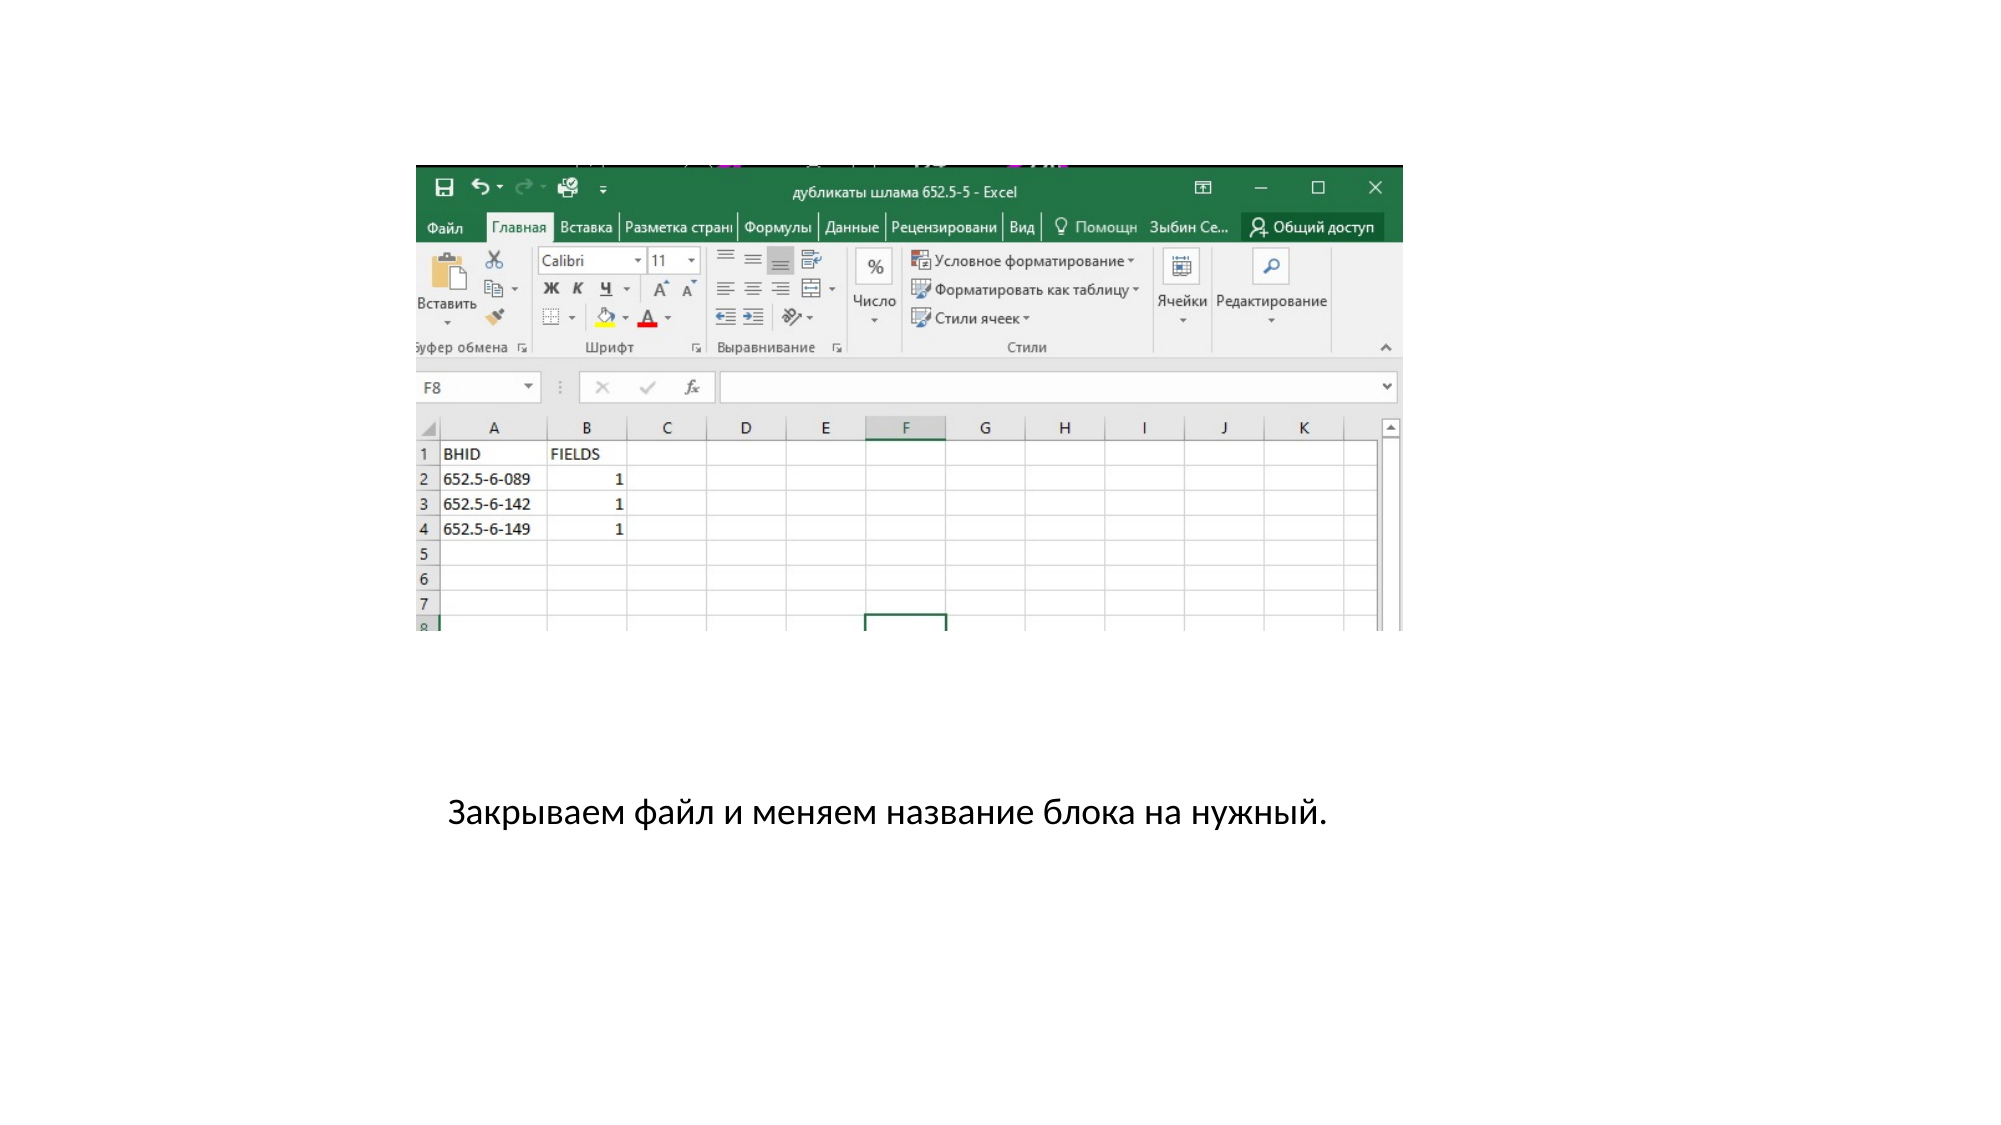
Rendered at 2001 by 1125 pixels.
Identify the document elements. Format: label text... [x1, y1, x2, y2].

text_box Закрываем файл и меняем название блока на нужный. [433, 776, 1434, 840]
picture [416, 165, 1403, 631]
